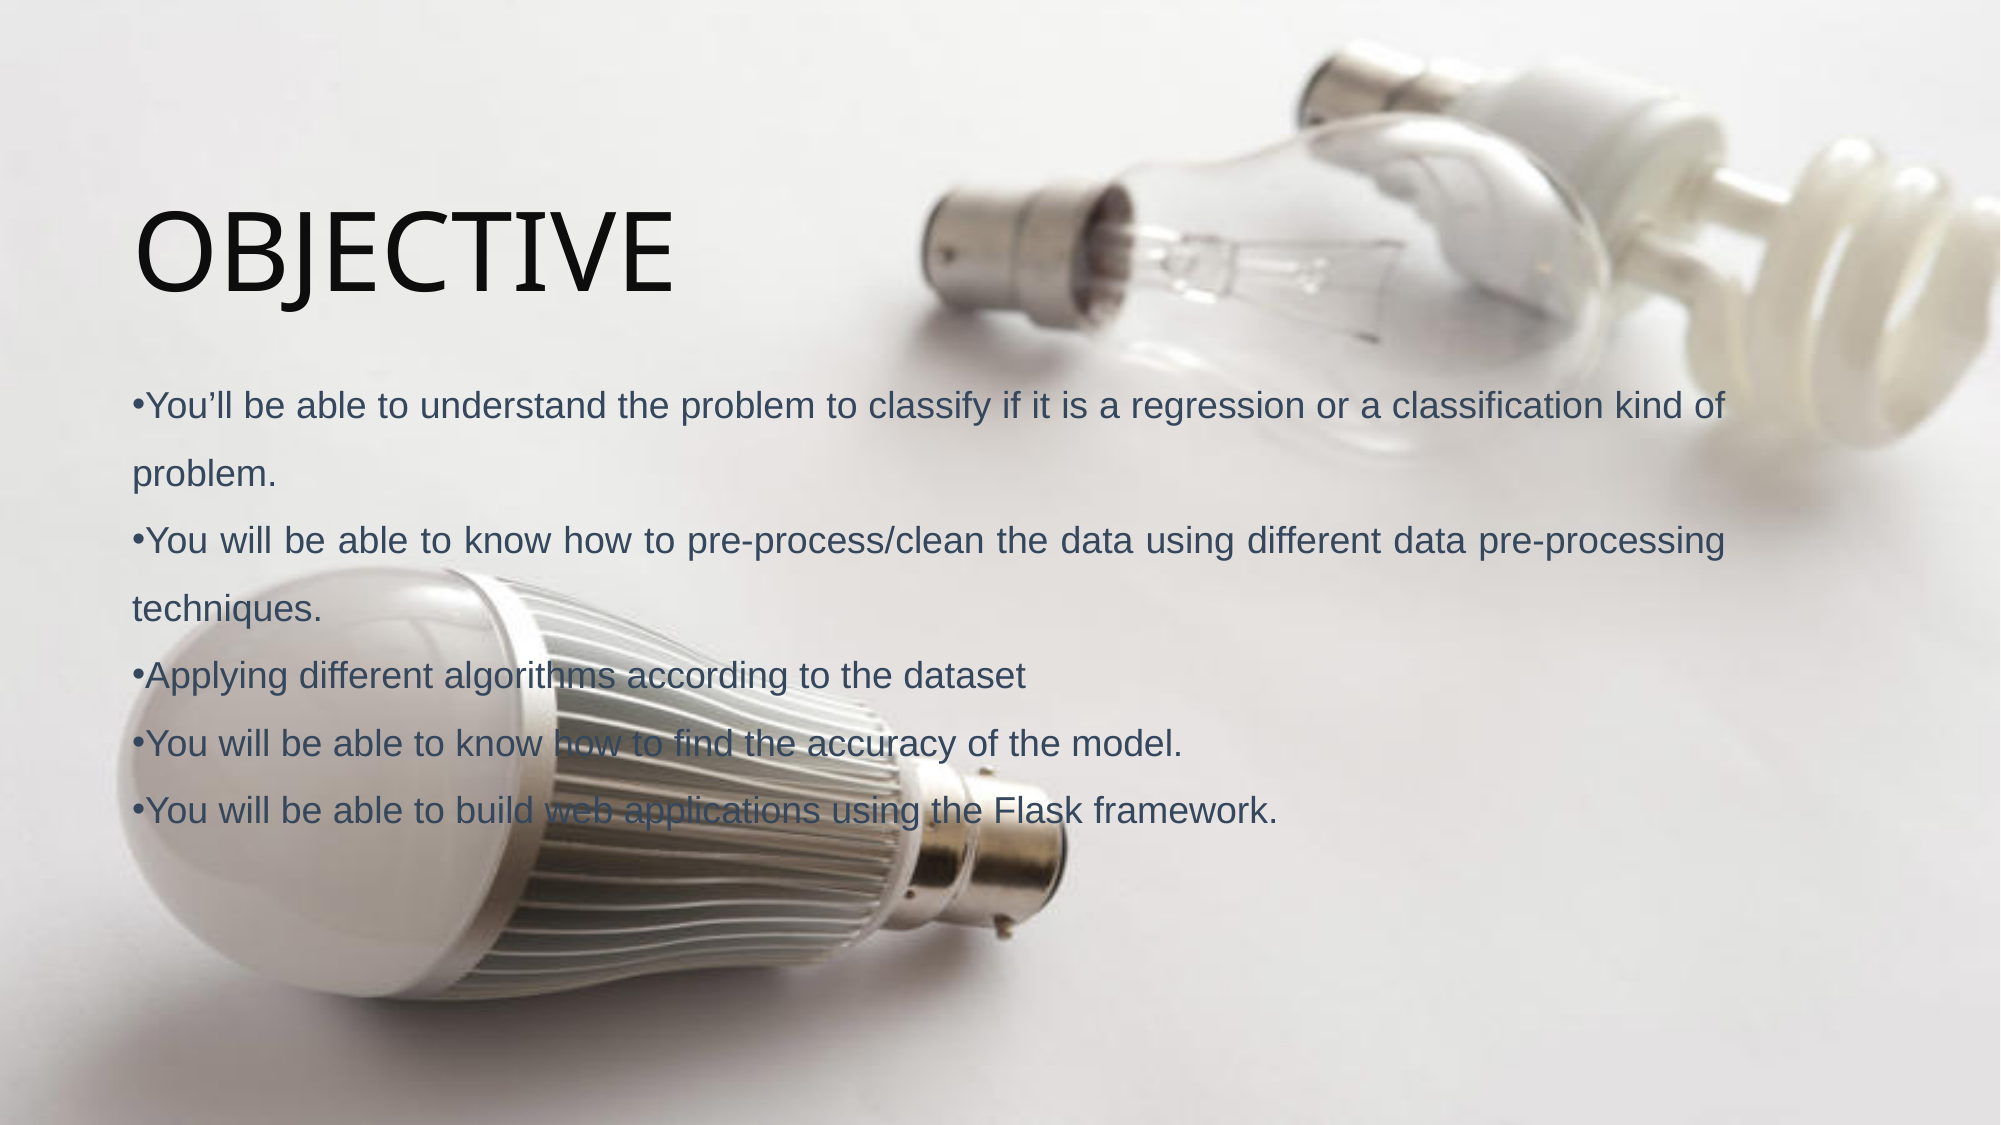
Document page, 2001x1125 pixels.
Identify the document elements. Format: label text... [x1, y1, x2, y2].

text_box OBJECTIVE You’ll be able to understand the problem to classify if it is a regression or a classification kind of problem. You will be able to know how to pre-process/clean the data using different data pre-processing techniques. Applying different algorithms according to the dataset You will be able to know how to find the accuracy of the model. You will be able to build web applications using the Flask framework. [117, 41, 1741, 907]
picture [0, 0, 2001, 1125]
